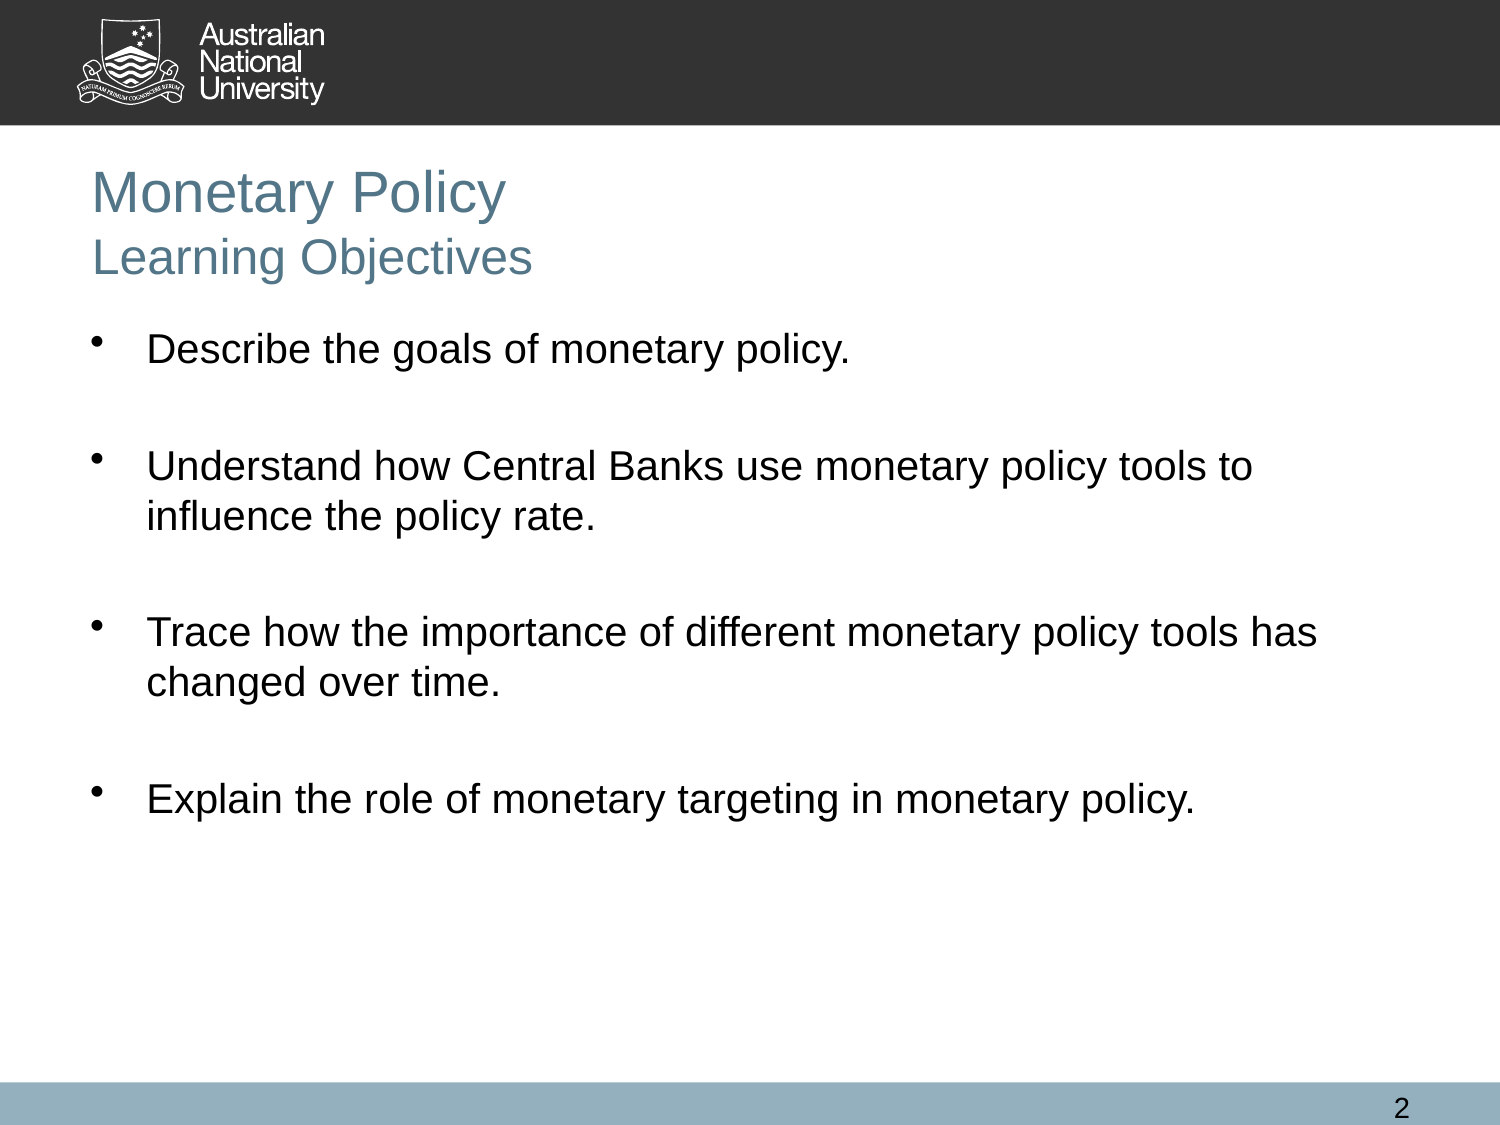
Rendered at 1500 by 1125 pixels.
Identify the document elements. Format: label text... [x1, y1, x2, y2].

list Describe the goals of monetary policy. Understand how Central Banks use monetary policy tools to influence the policy rate. Trace how the importance of different monetary policy tools has changed over time. Explain the role of monetary targeting in monetary policy. [75, 314, 1425, 1005]
title Monetary Policy Learning Objectives [76, 125, 1427, 313]
slide_number 2 [1328, 1082, 1425, 1118]
